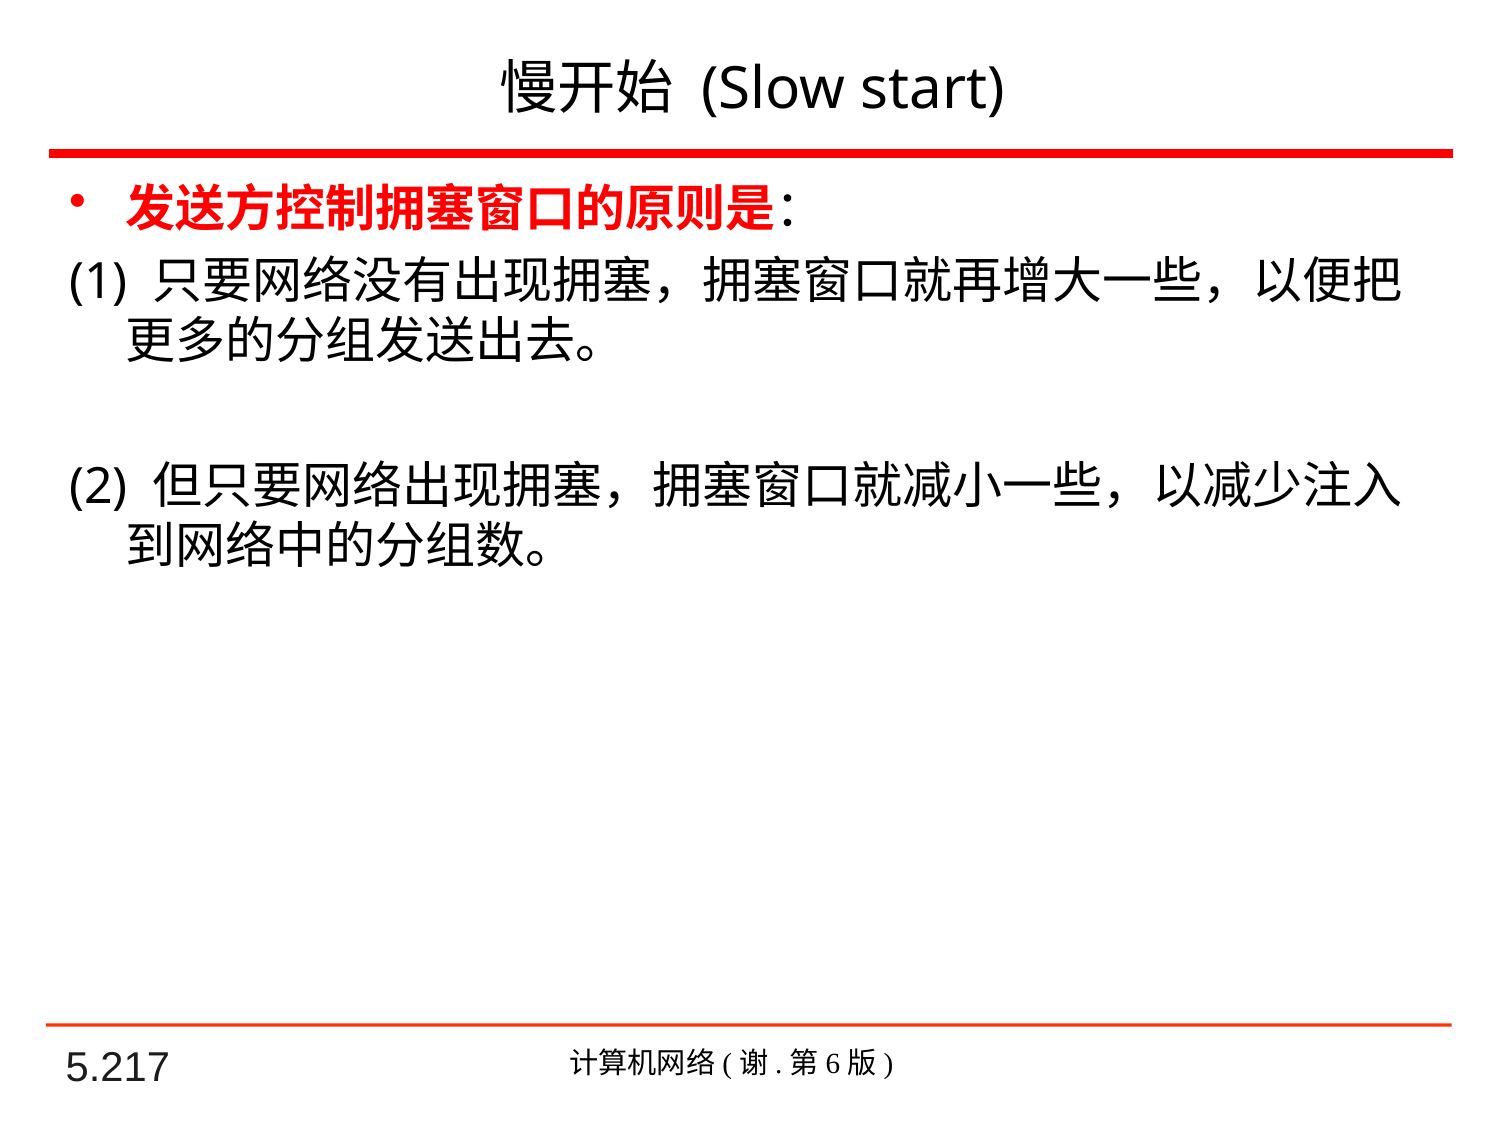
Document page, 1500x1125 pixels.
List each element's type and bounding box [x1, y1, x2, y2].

title [58, 33, 1447, 137]
list [53, 168, 1447, 1014]
